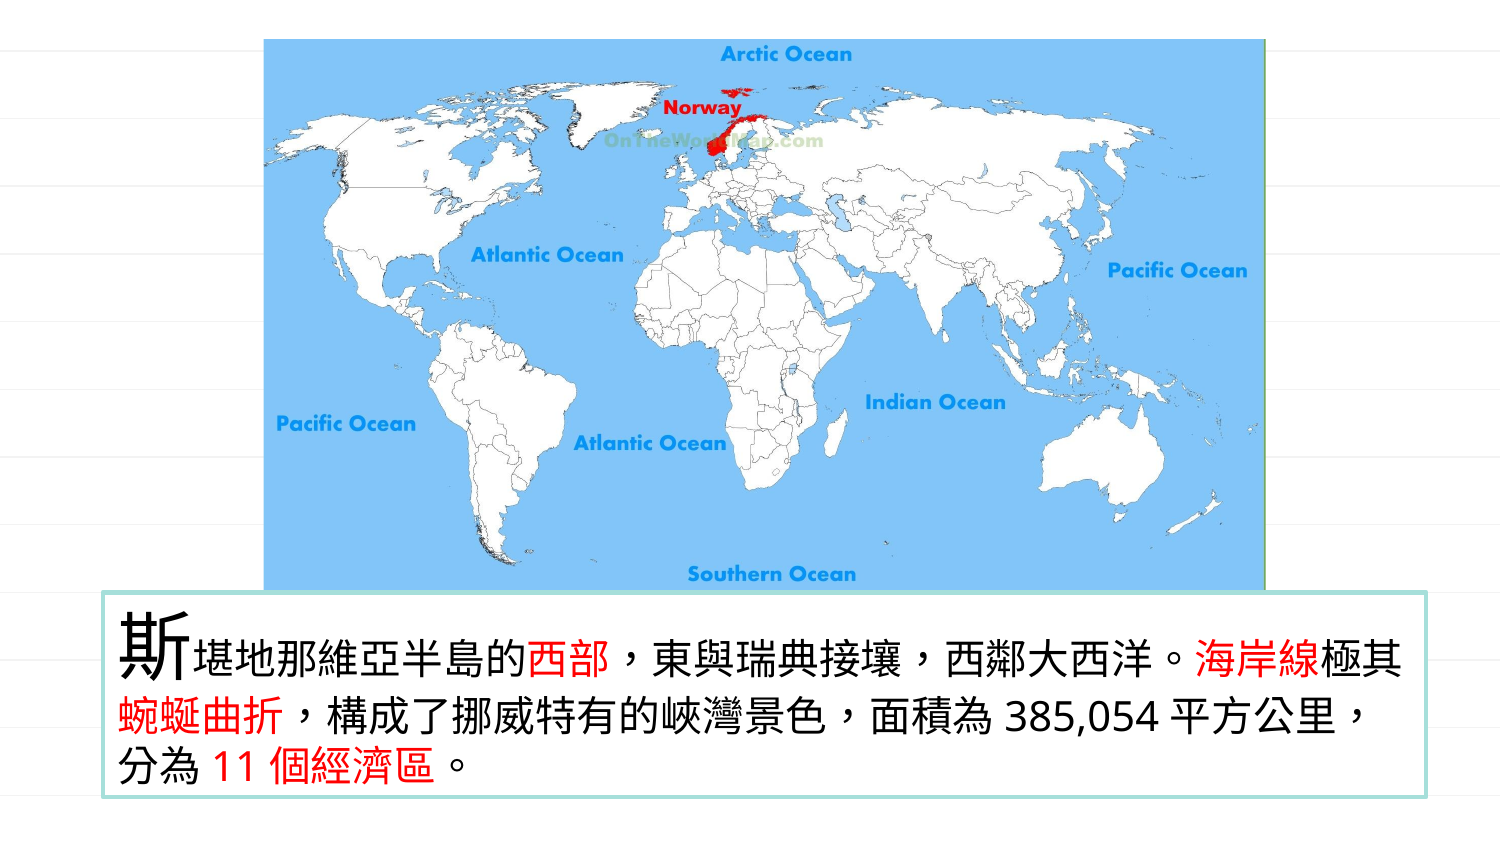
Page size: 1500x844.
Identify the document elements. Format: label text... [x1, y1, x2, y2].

text_box 斯堪地那維亞半島的西部，東與瑞典接壤，西鄰大西洋。海岸線極其蜿蜒曲折，構成了挪威特有的峽灣景色，面積為385,054平方公里，分為11個經濟區。 [101, 590, 1428, 799]
picture [263, 39, 1266, 627]
